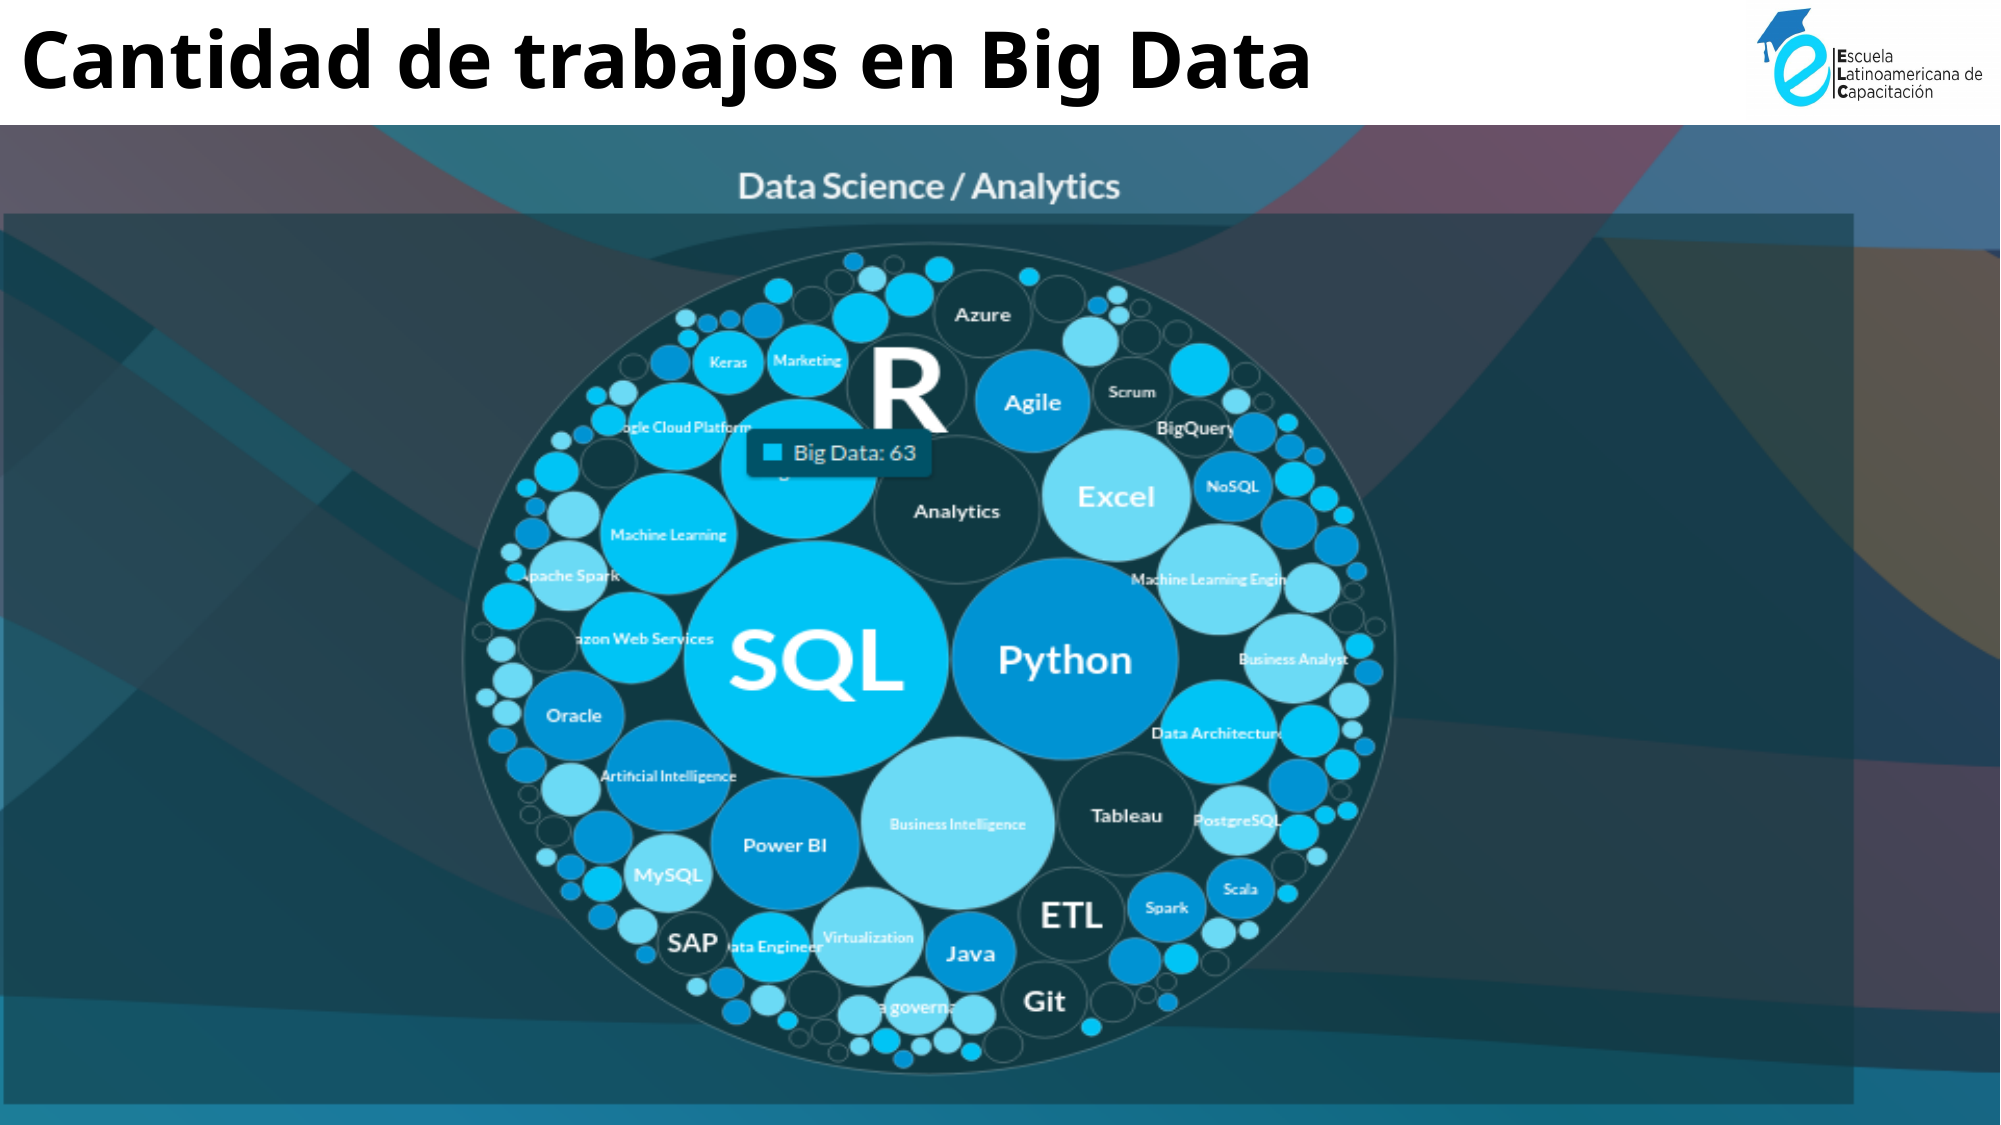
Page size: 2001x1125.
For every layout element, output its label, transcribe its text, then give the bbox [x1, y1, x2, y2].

picture [0, 125, 2000, 1125]
title Cantidad de trabajos en Big Data [0, 0, 1864, 125]
picture [1746, 0, 2000, 121]
